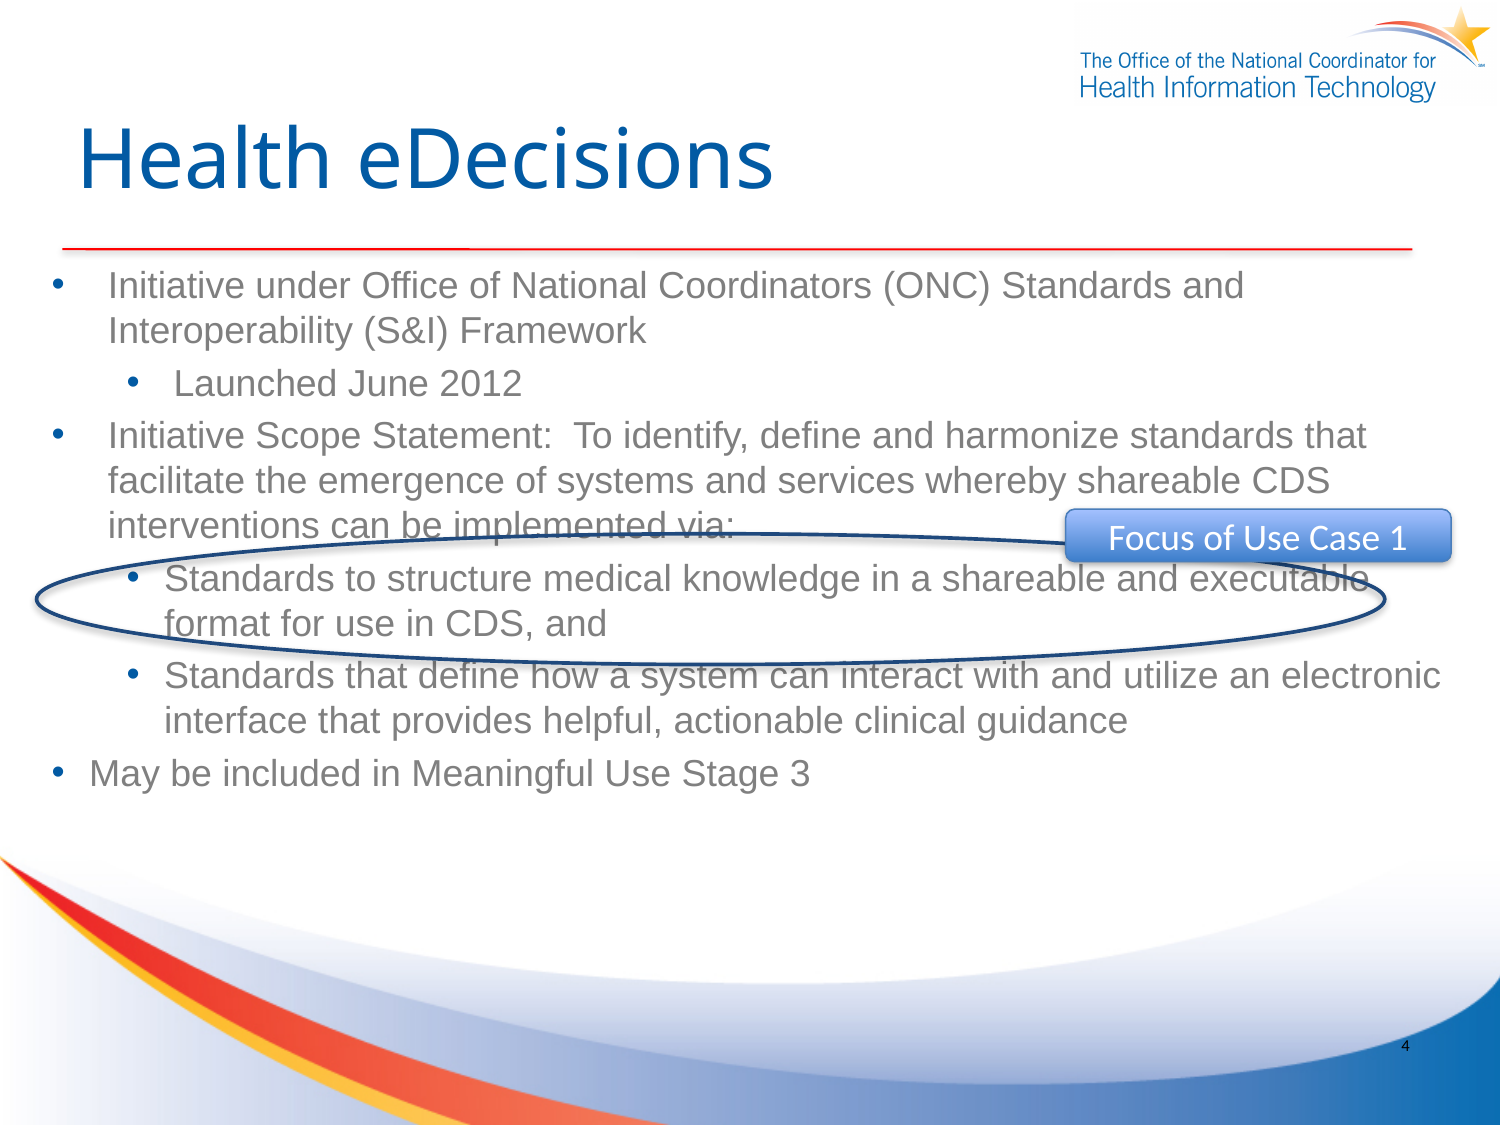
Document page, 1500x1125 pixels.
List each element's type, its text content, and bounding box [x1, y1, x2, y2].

list Initiative under Office of National Coordinators (ONC) Standards and Interoperability (S&I) Framework Launched June 2012 Initiative Scope Statement: To identify, define and harmonize standards that facilitate the emergence of systems and services whereby shareable CDS interventions can be implemented via: Standards to structure medical knowledge in a shareable and executable format for use in CDS, and Standards that define how a system can interact with and utilize an electronic interface that provides helpful, actionable clinical guidance May be included in Meaningful Use Stage 3 [36, 253, 1471, 993]
slide_number 4 [75, 993, 1425, 1103]
picture [1074, 2, 1497, 106]
title Health eDecisions [60, 61, 1412, 250]
text_box [35, 532, 1386, 666]
picture [0, 816, 1500, 1125]
text_box Focus of Use Case 1 [1064, 508, 1452, 563]
